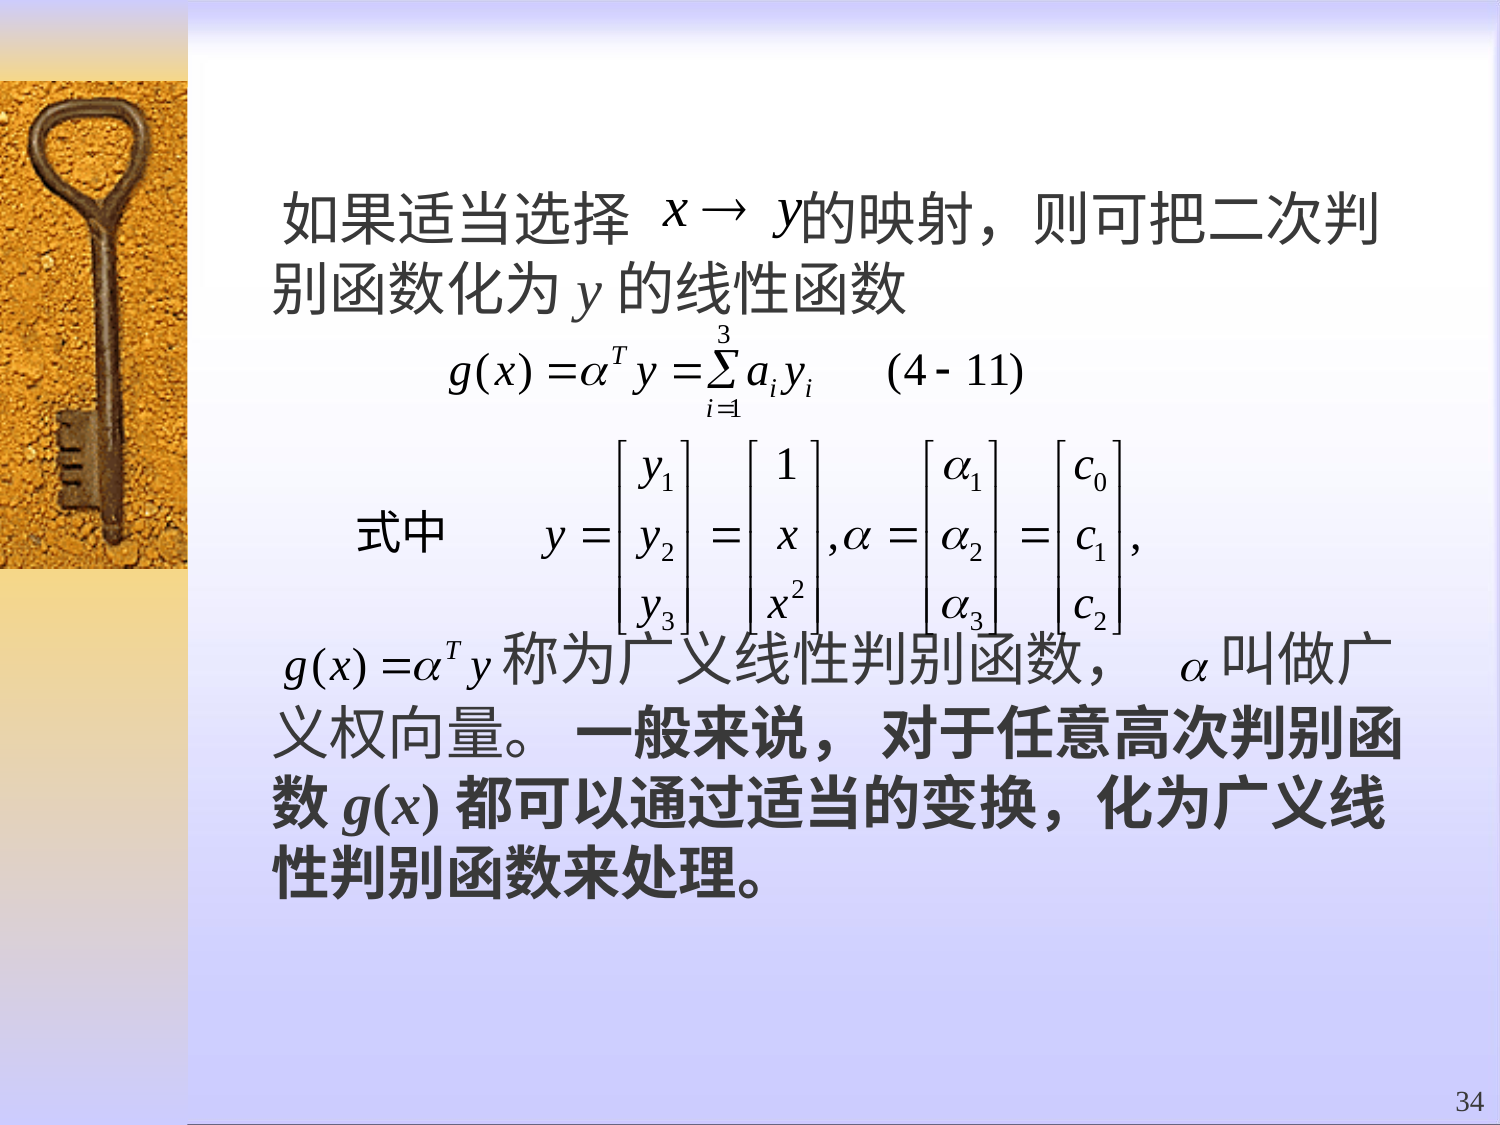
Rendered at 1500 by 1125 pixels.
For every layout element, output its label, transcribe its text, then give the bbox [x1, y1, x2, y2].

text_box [274, 629, 501, 701]
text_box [1174, 649, 1222, 693]
list 如果适当选择 的映射，则可把二次判别函数化为y的线性函数 称为广义线性判别函数， 叫做广义权向量。 一般来说， 对于任意高次判别函数g(x)都可以通过适当的变换，化为广义线性判别函数来处理。 [200, 174, 1438, 1063]
picture [0, 0, 1500, 1125]
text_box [349, 312, 1149, 646]
slide_number 34 [1186, 1049, 1500, 1125]
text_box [651, 183, 813, 251]
